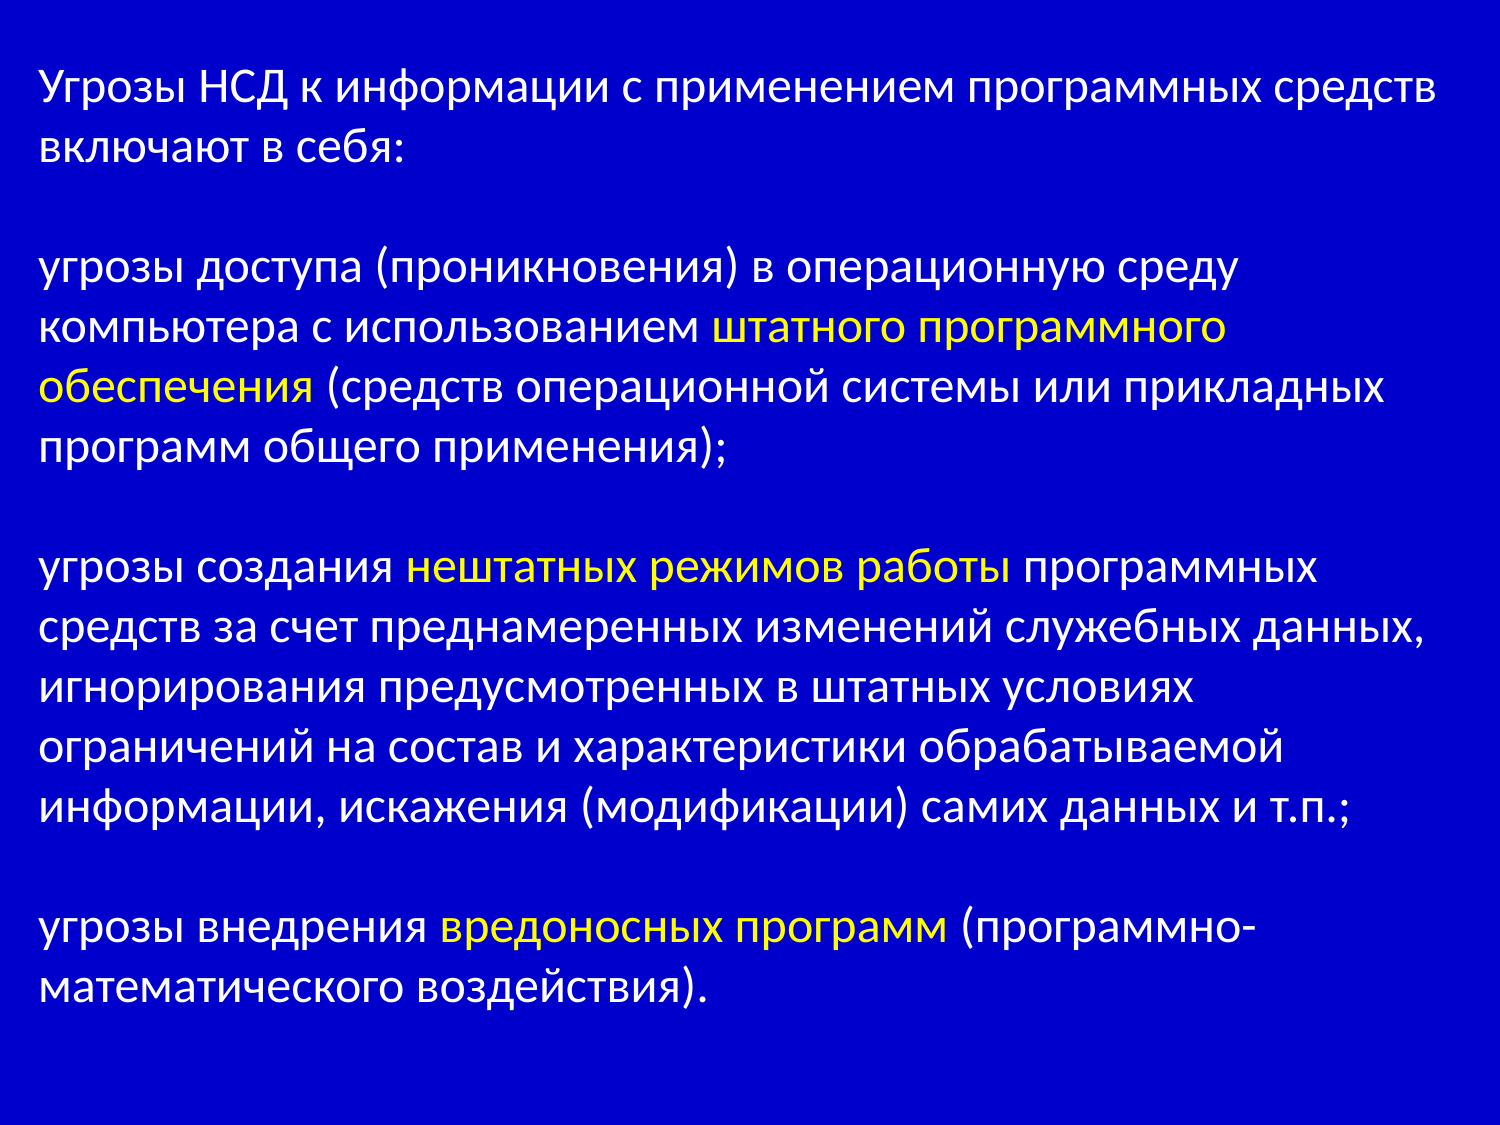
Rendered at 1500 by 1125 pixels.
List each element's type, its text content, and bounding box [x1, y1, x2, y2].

text_box Угрозы НСД к информации с применением программных средств включают в себя: угрозы доступа (проникновения) в операционную среду компьютера с использованием штатного программного обеспечения (средств операционной системы или прикладных программ общего применения); угрозы создания нештатных режимов работы программных средств за счет преднамеренных изменений служебных данных, игнорирования предусмотренных в штатных условиях ограничений на состав и характеристики обрабатываемой информации, искажения (модификации) самих данных и т.п.; угрозы внедрения вредоносных программ (программно-математического воздействия). [23, 44, 1477, 1020]
